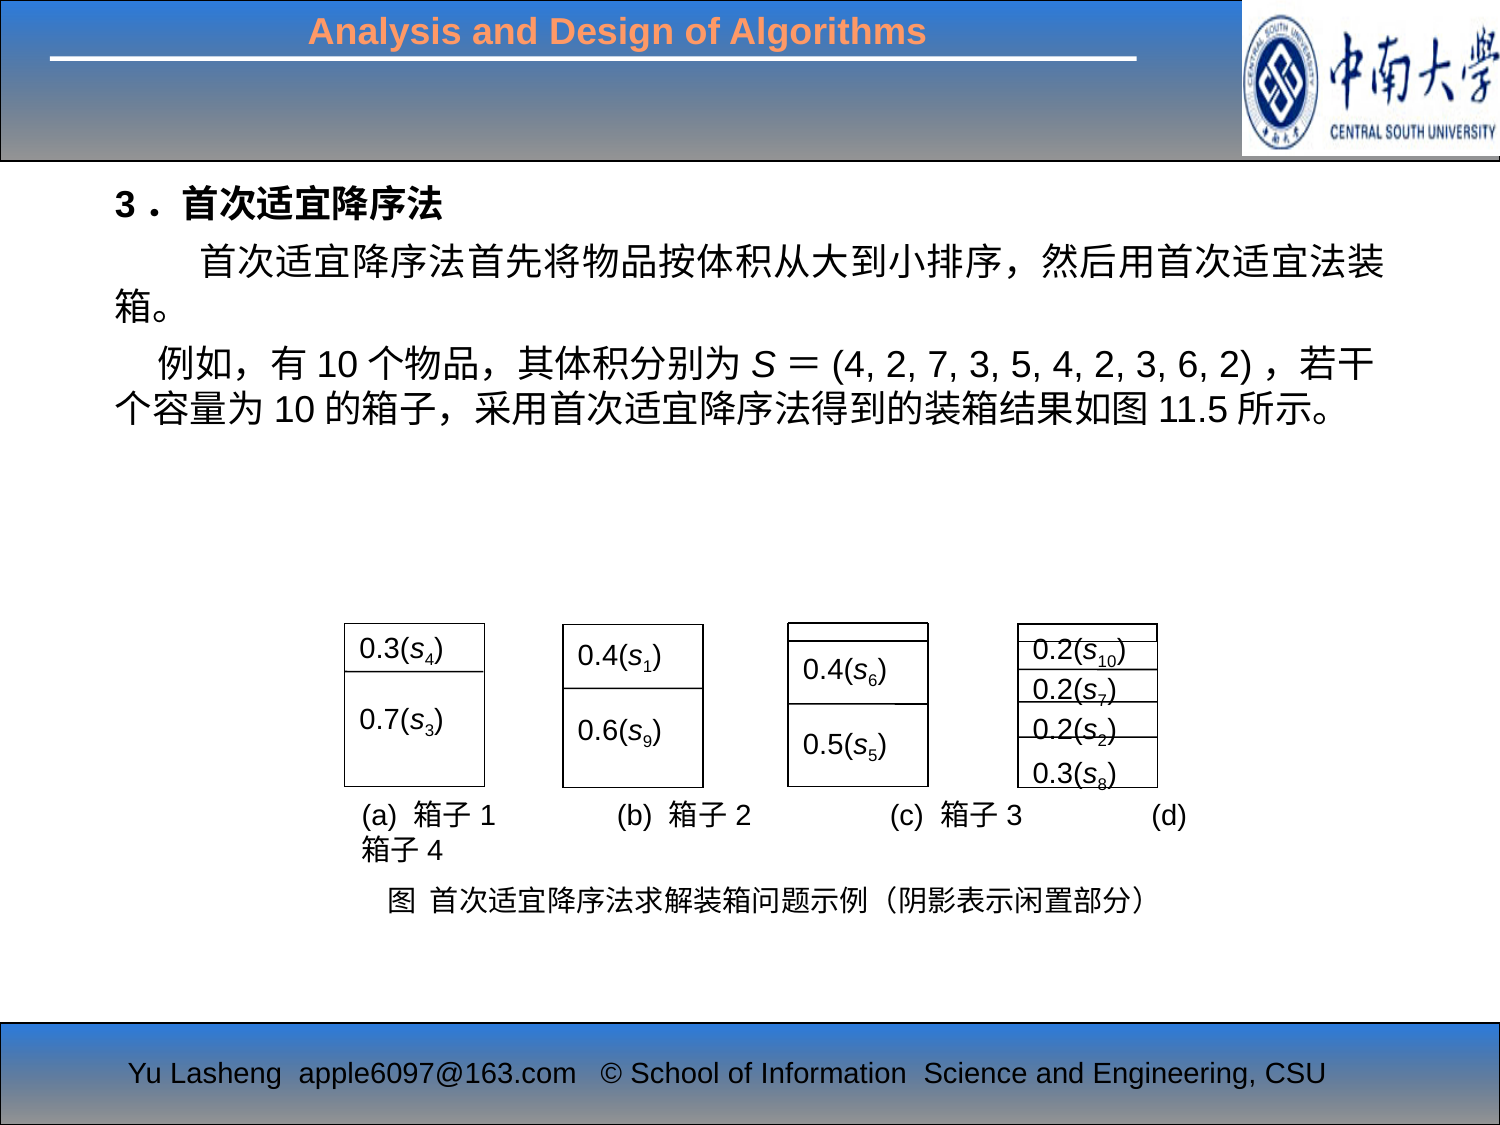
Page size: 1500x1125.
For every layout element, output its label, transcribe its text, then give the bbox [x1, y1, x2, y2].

text_box 3．首次适宜降序法 首次适宜降序法首先将物品按体积从大到小排序，然后用首次适宜法装箱。 例如，有10个物品，其体积分别为S＝(4, 2, 7, 3, 5, 4, 2, 3, 6, 2)，若干个容量为10的箱子，采用首次适宜降序法得到的装箱结果如图11.5所示。 [99, 172, 1400, 438]
picture [1242, 0, 1500, 156]
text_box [344, 622, 1188, 888]
